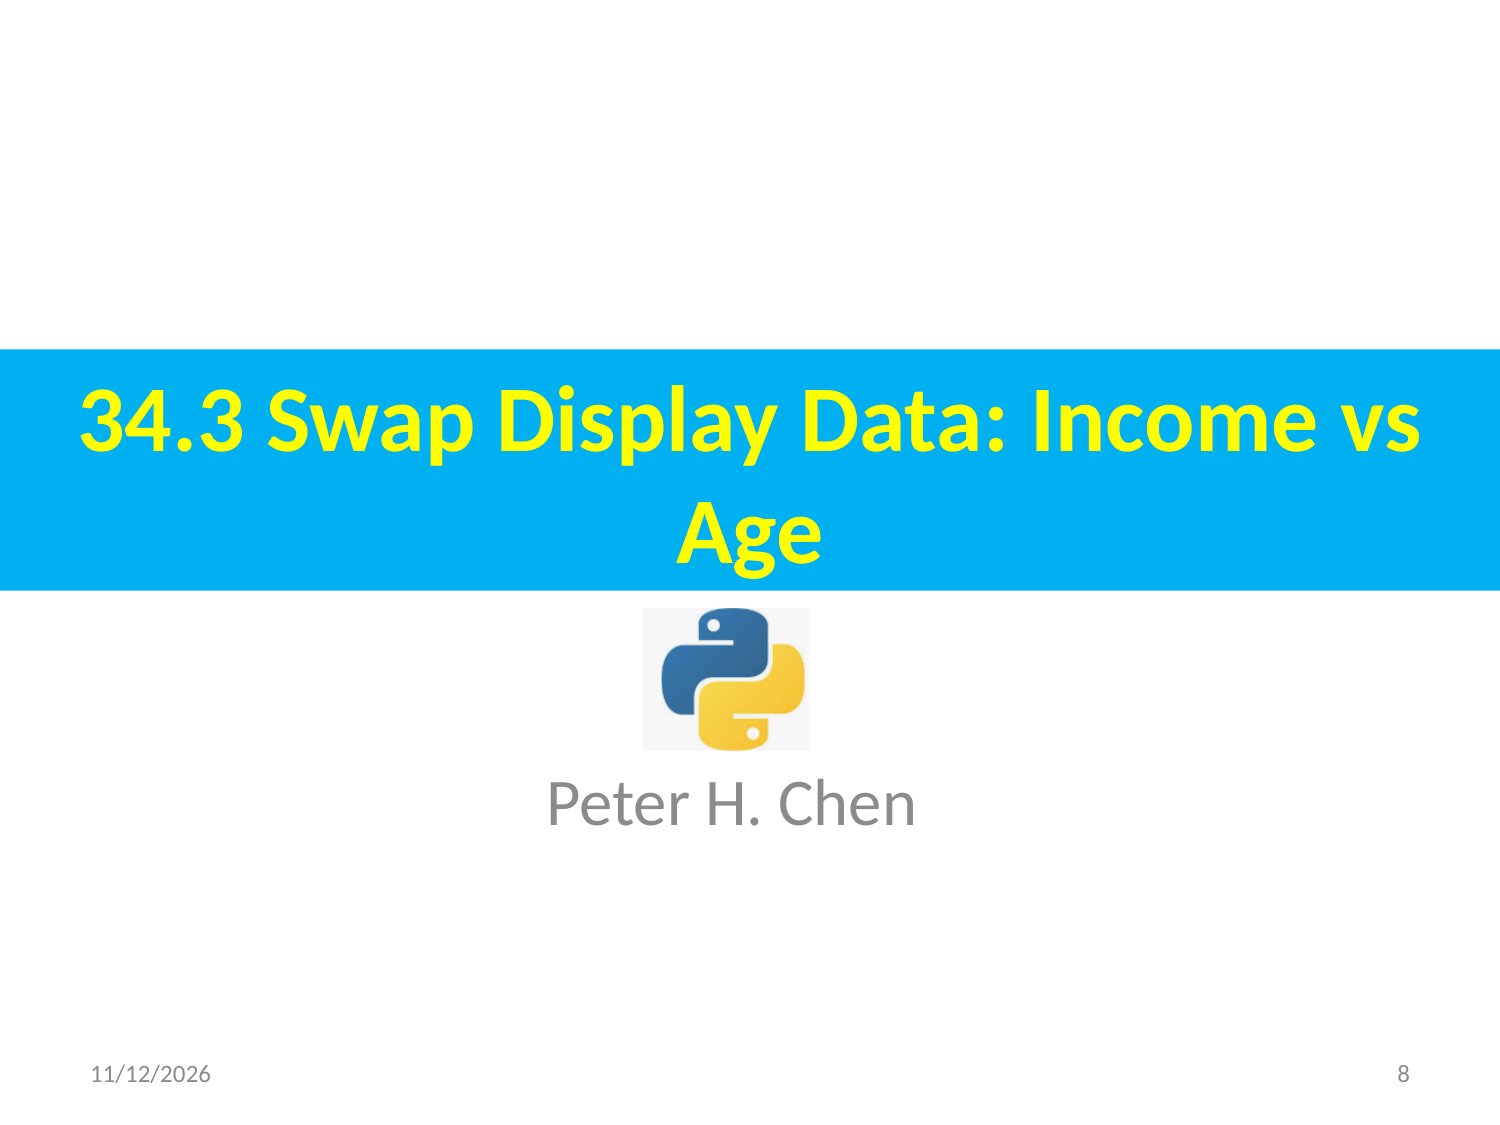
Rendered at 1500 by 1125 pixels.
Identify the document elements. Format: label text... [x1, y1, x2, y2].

picture [643, 606, 809, 752]
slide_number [75, 1042, 425, 1103]
slide_number 8 [1074, 1042, 1425, 1103]
title 34.3 Swap Display Data: Income vs Age [0, 349, 1500, 591]
subtitle Peter H. Chen [206, 751, 1257, 866]
